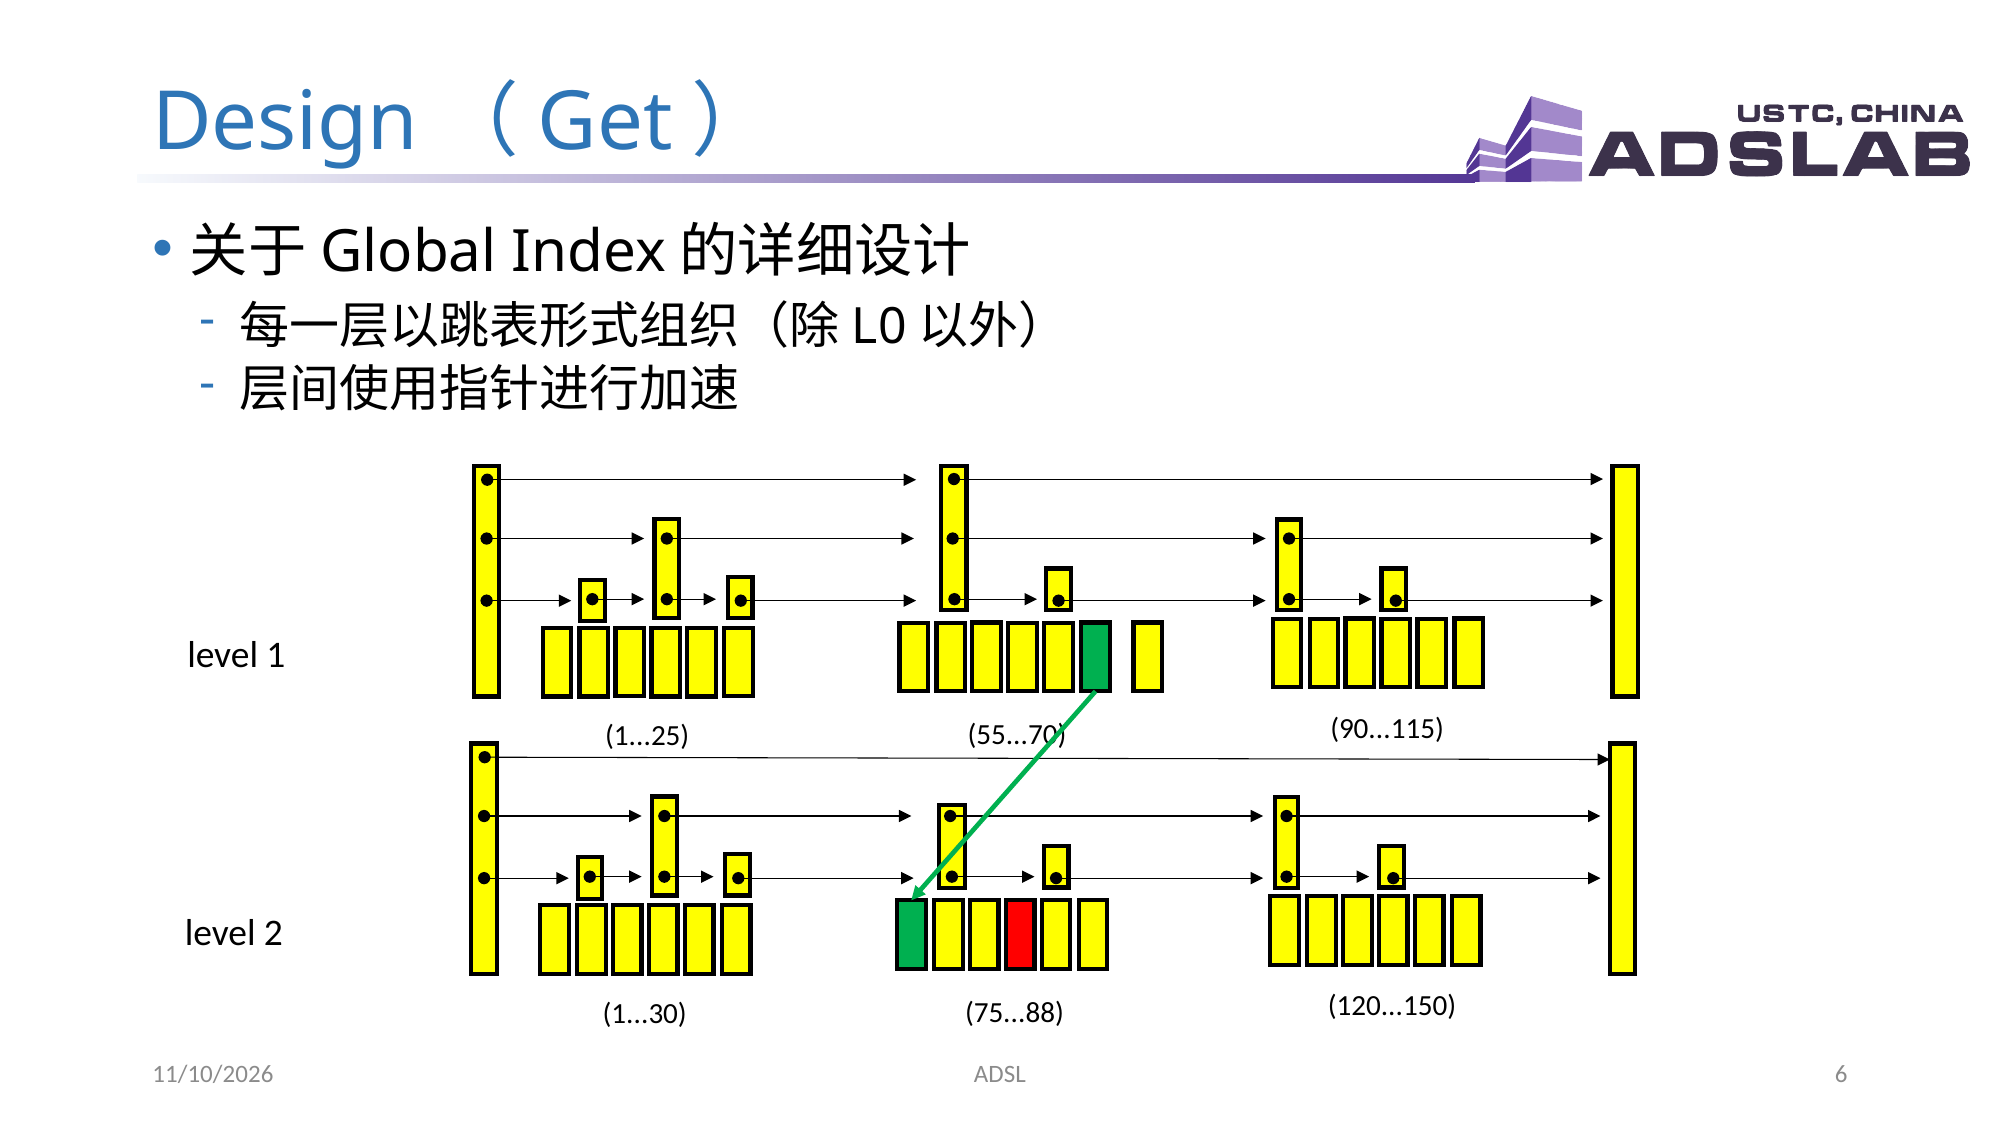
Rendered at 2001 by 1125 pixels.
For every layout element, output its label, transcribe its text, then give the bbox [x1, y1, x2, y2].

text_box [1041, 901, 1071, 970]
text_box [1609, 742, 1636, 975]
text_box (1...30) [587, 986, 720, 1037]
picture [1459, 93, 1976, 183]
text_box [684, 904, 714, 975]
text_box [470, 742, 498, 975]
list 关于Global Index的详细设计 每一层以跳表形式组织（除L0以外） 层间使用指针进行加速 [137, 205, 1863, 1016]
text_box [1381, 568, 1407, 611]
text_box [721, 904, 751, 975]
text_box [1132, 622, 1163, 692]
text_box (1...25) [590, 709, 722, 757]
text_box [940, 465, 968, 611]
text_box [614, 627, 645, 697]
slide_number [137, 1042, 588, 1103]
text_box level 2 [170, 900, 302, 961]
text_box [579, 627, 609, 698]
text_box [898, 622, 929, 692]
text_box [542, 627, 572, 698]
text_box [686, 627, 717, 698]
text_box [933, 901, 964, 970]
text_box [1080, 622, 1111, 692]
text_box [1078, 899, 1108, 970]
text_box [473, 465, 500, 697]
text_box level 1 [172, 622, 305, 683]
text_box [969, 901, 1000, 970]
text_box [1045, 568, 1072, 611]
text_box [651, 796, 678, 897]
text_box [612, 904, 643, 975]
text_box [724, 853, 751, 897]
title Design（Get） [137, 70, 1459, 175]
text_box [653, 518, 680, 619]
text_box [911, 691, 1096, 901]
slide_number 6 [1412, 1042, 1863, 1103]
text_box [1276, 518, 1302, 611]
text_box [576, 904, 607, 975]
text_box [579, 579, 606, 622]
text_box [723, 627, 754, 697]
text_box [1272, 618, 1483, 753]
text_box (75...88) [950, 985, 1082, 1036]
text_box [1270, 895, 1481, 1030]
text_box [539, 904, 570, 975]
text_box [727, 576, 754, 619]
footer ADSL [662, 1042, 1338, 1103]
text_box [896, 899, 927, 970]
text_box [1043, 622, 1074, 691]
text_box [1611, 465, 1639, 697]
text_box [1378, 845, 1405, 889]
text_box [1007, 622, 1038, 691]
text_box [648, 904, 679, 975]
text_box [971, 622, 1002, 691]
text_box [1005, 901, 1035, 970]
text_box [577, 856, 603, 900]
text_box [650, 627, 681, 698]
text_box [935, 622, 966, 691]
text_box [1274, 796, 1299, 889]
